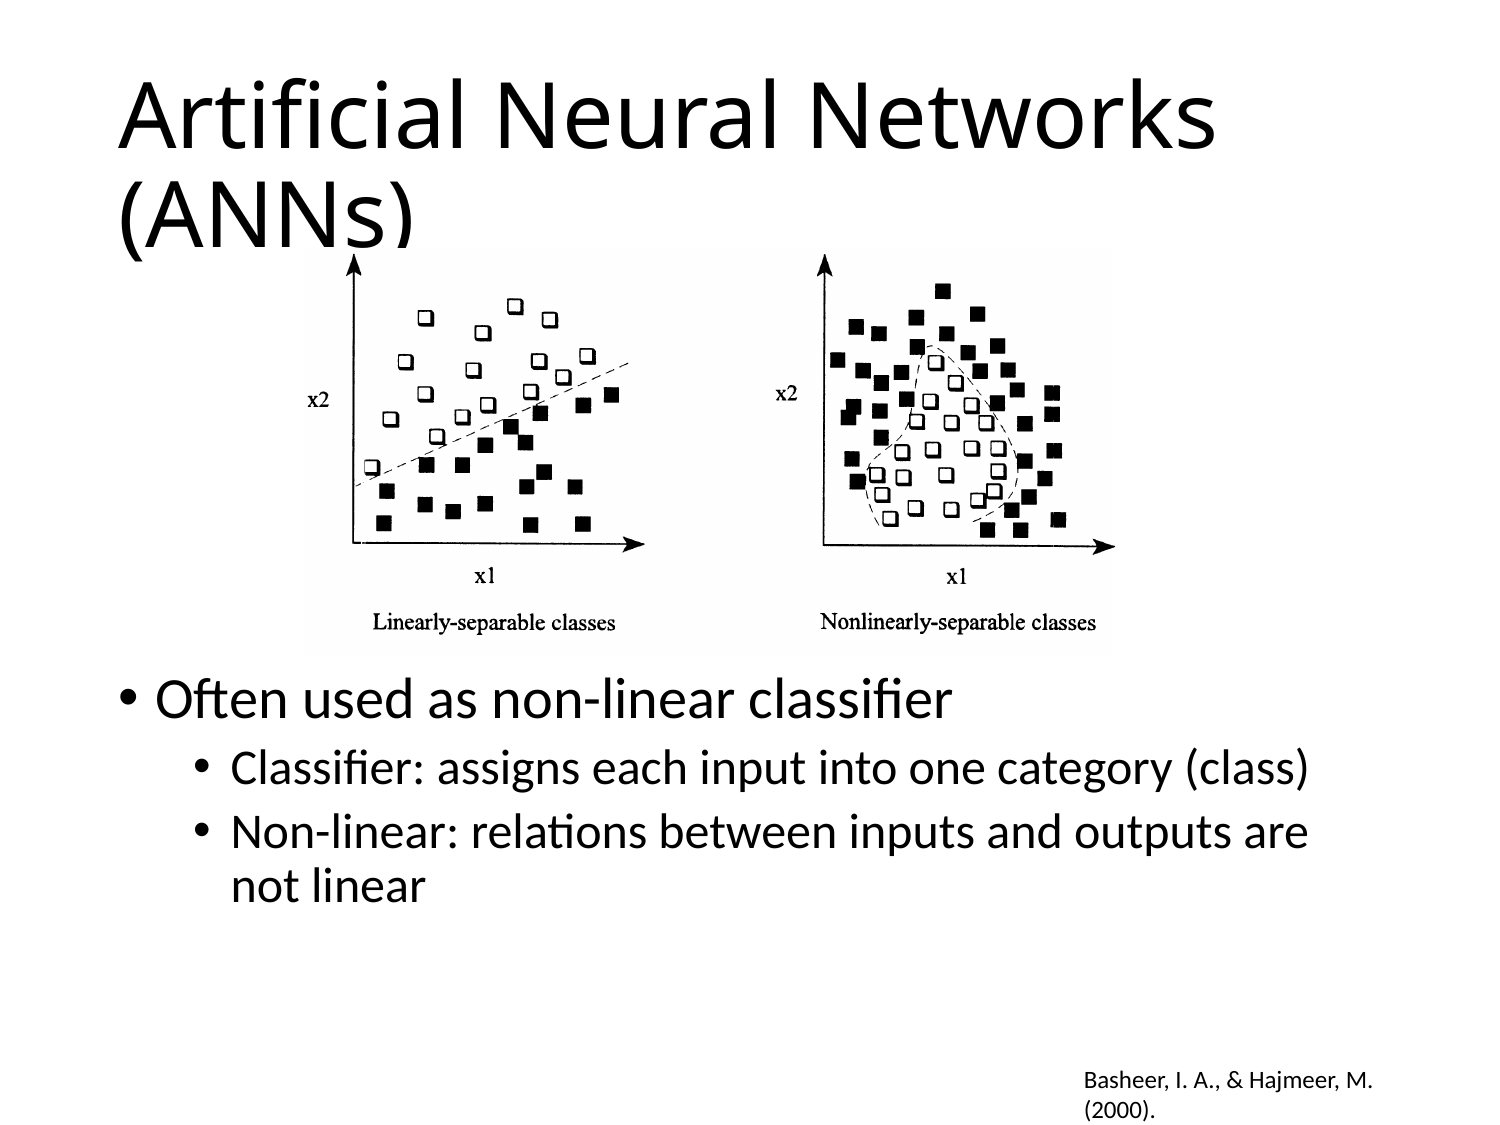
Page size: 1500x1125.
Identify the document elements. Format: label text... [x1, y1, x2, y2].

title Artificial Neural Networks (ANNs) [103, 59, 1397, 278]
text_box Basheer, I. A., & Hajmeer, M. (2000). [1068, 1056, 1465, 1125]
list Often used as non-linear classifier Classifier: assigns each input into one category (class) Non-linear: relations between inputs and outputs are not linear [103, 660, 1397, 1084]
picture [302, 248, 1118, 661]
